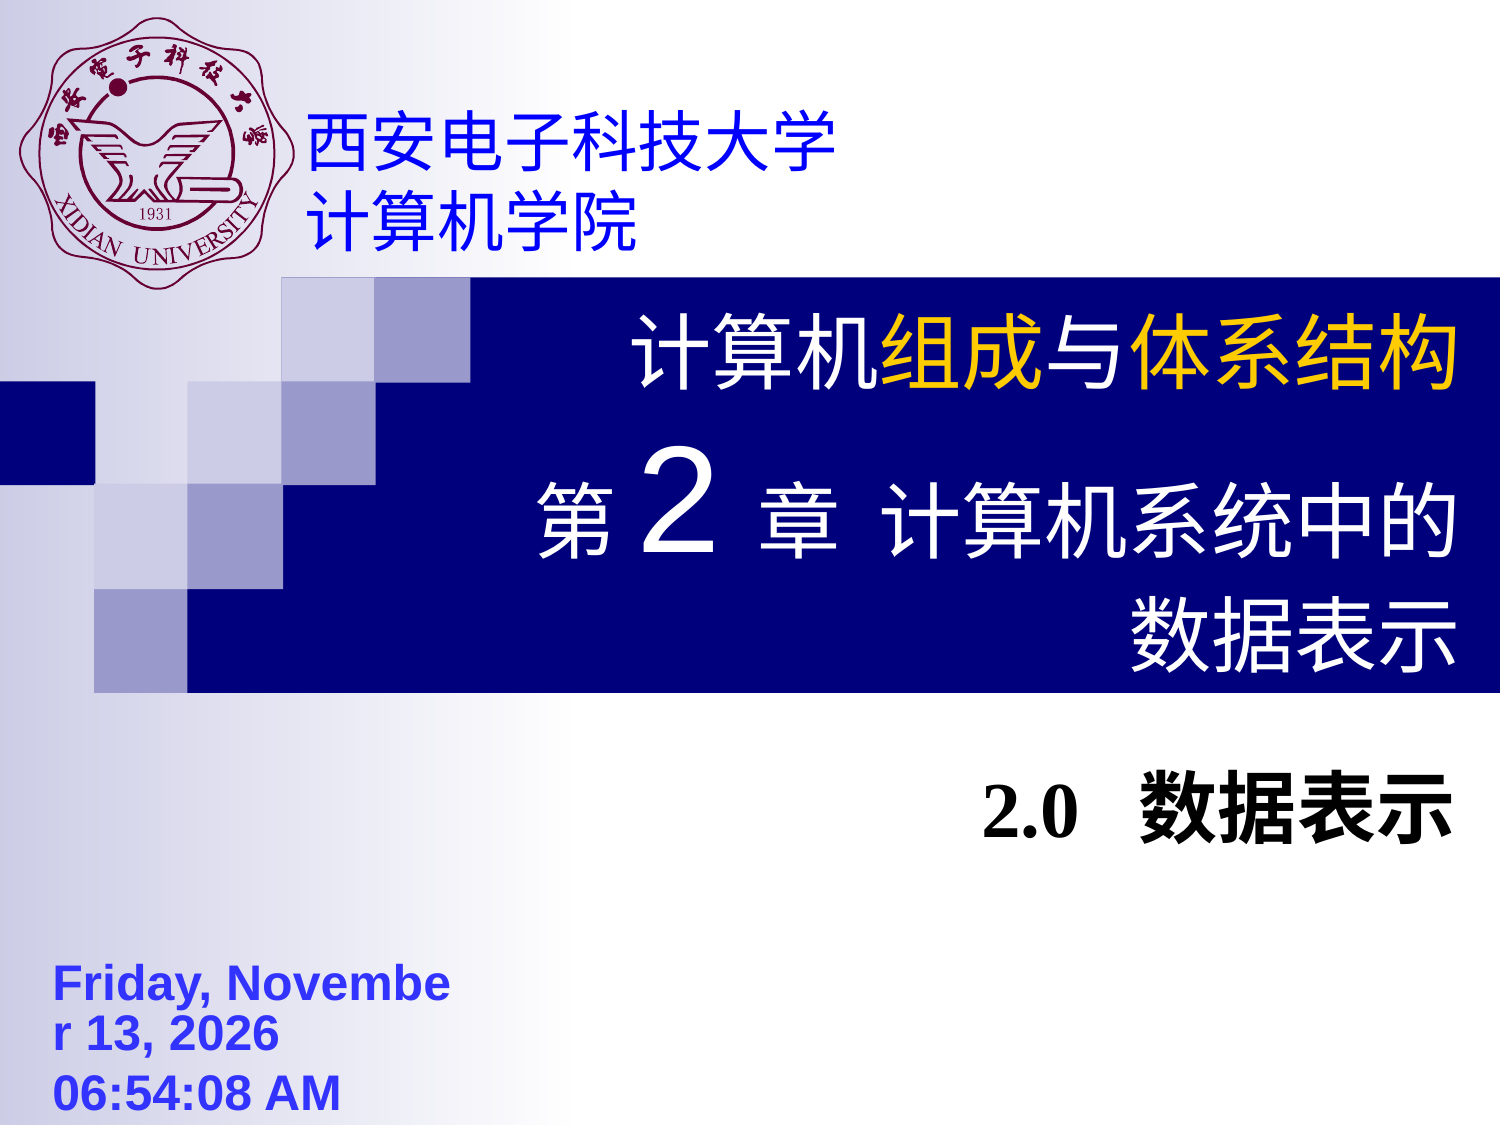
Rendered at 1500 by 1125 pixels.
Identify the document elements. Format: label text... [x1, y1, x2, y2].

subtitle 计算机组成与体系结构 第2章 计算机系统中的 数据表示 [64, 278, 1477, 705]
text_box 2.0 数据表示 [324, 751, 1471, 858]
